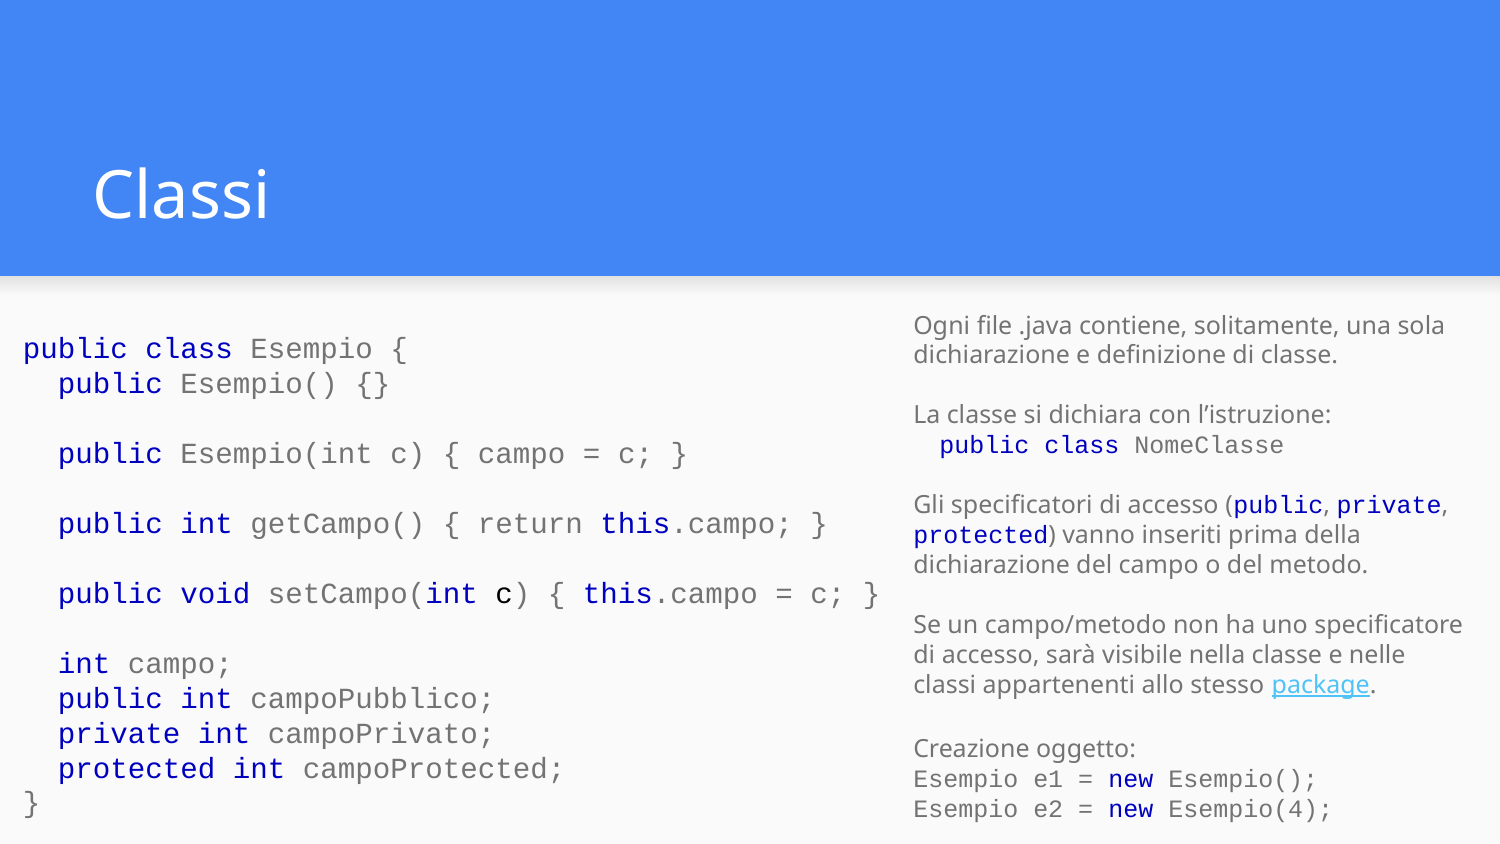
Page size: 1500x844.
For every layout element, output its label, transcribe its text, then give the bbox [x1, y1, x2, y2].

title Classi [77, 121, 1427, 248]
text_box public class Esempio { public Esempio() {} public Esempio(int c) { campo = c; } public int getCampo() { return this.campo; } public void setCampo(int c) { this.campo = c; } int campo; public int campoPubblico; private int campoPrivato; protected int campoProtected; } [7, 314, 927, 844]
text_box Ogni file .java contiene, solitamente, una sola dichiarazione e definizione di classe. La classe si dichiara con l’istruzione: public class NomeClasse Gli specificatori di accesso (public, private, protected) vanno inseriti prima della dichiarazione del campo o del metodo. Se un campo/metodo non ha uno specificatore di accesso, sarà visibile nella classe e nelle classi appartenenti allo stesso package. Creazione oggetto: Esempio e1 = new Esempio(); Esempio e2 = new Esempio(4); [898, 294, 1491, 838]
